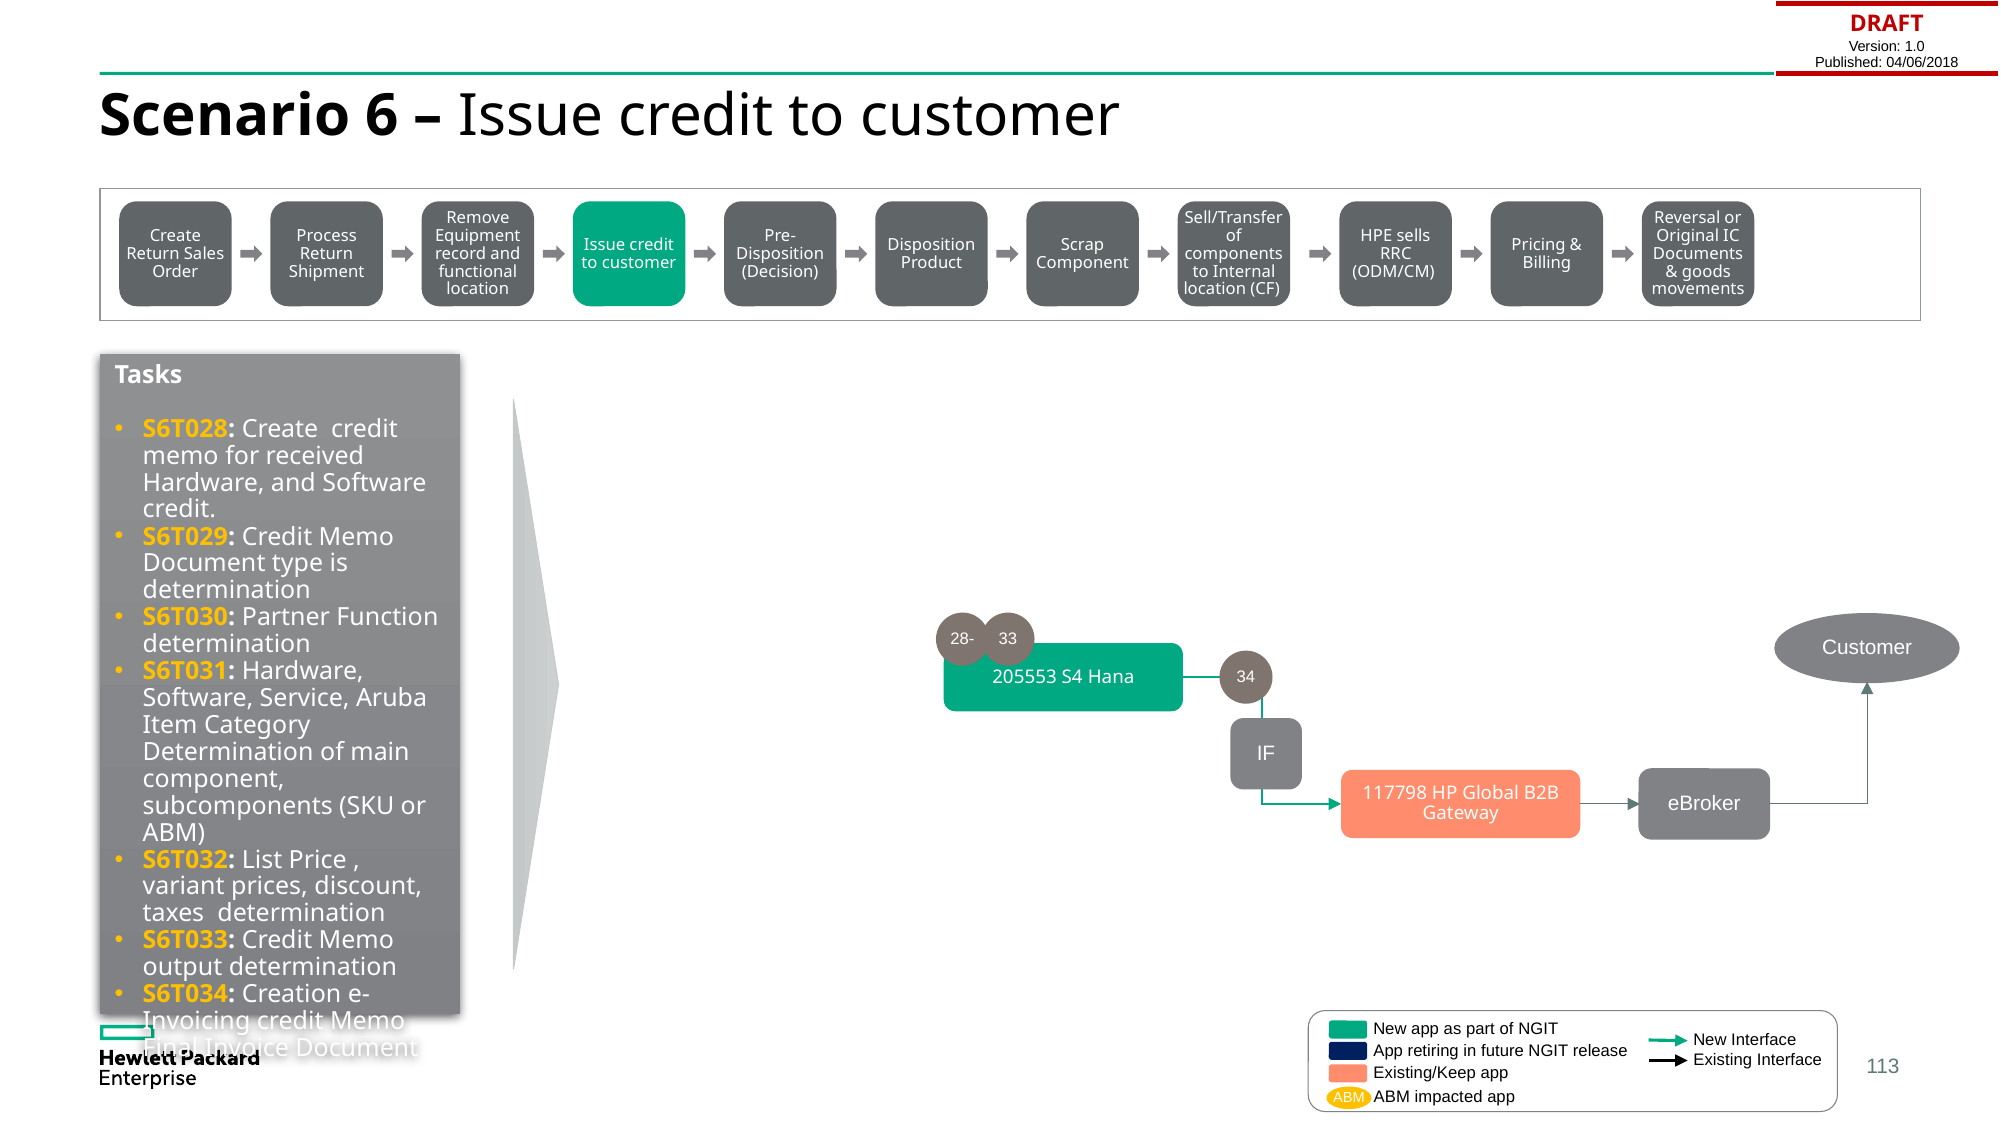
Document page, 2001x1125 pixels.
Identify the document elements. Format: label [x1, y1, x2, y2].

text_box [934, 611, 1036, 665]
text_box [99, 188, 1921, 321]
slide_number [1844, 1039, 1900, 1078]
text_box [512, 399, 560, 970]
table_header [1776, 6, 1998, 71]
text_box [1308, 1010, 1844, 1112]
text_box [1182, 613, 1960, 840]
text_box [99, 354, 460, 1015]
title [99, 85, 1921, 188]
